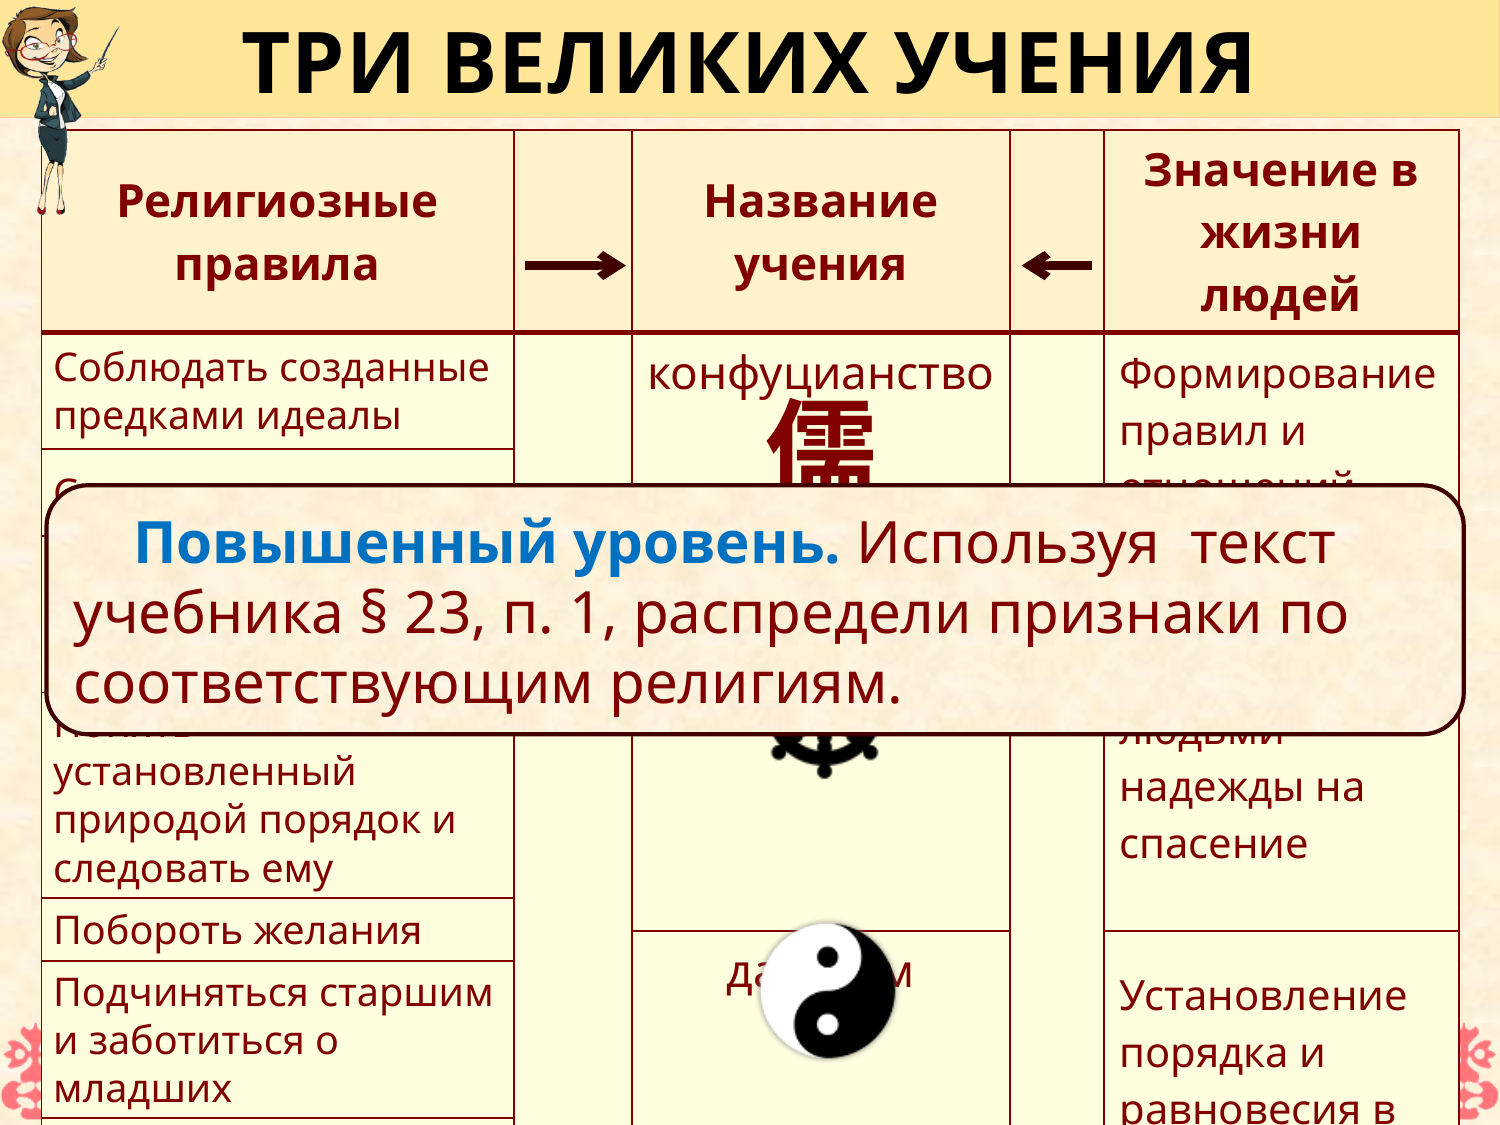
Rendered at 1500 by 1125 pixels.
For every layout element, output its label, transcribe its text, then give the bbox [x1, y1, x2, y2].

table_cell Получение людьми надежды на спасение [1105, 716, 1458, 930]
table_cell [515, 335, 631, 485]
table_cell [1011, 335, 1103, 485]
text_box Повышенный уровень. Используя текст учебника § 23, п. 1, распредели признаки по соответствующим религиям. [46, 485, 1464, 735]
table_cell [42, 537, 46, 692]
table_header Значение в жизни людей [1105, 131, 1458, 330]
picture [0, 0, 1500, 1125]
text_box 儒 [751, 373, 894, 485]
table_cell конфуцианство [633, 335, 1009, 485]
table_cell буддизм [633, 735, 1009, 930]
picture [753, 916, 902, 1065]
title ТРИ ВЕЛИКИХ УЧЕНИЯ [124, 0, 1459, 119]
table_cell Побороть желания [42, 899, 513, 960]
table_cell Знать закон о перерождении душ [42, 1119, 513, 1125]
picture [750, 632, 899, 782]
table_cell даосизм [633, 932, 1009, 1125]
table_cell Подчиняться старшим и заботиться о младших [42, 962, 513, 1117]
table_header [515, 131, 631, 330]
table_cell Формирование правил и отношений между людьми [1105, 335, 1458, 504]
table_header Религиозные правила [42, 131, 513, 330]
table_header [1011, 131, 1103, 330]
table_cell Стремиться к нирване [42, 450, 513, 535]
table_cell [1011, 735, 1103, 1125]
table_cell Установление порядка и равновесия в жизни людей [1105, 932, 1458, 1125]
table_cell [515, 735, 631, 1125]
table_cell Соблюдать созданные предками идеалы [42, 335, 513, 448]
table_header Название учения [633, 131, 1009, 330]
table_cell Понять установленный природой порядок и следовать ему [42, 693, 513, 897]
